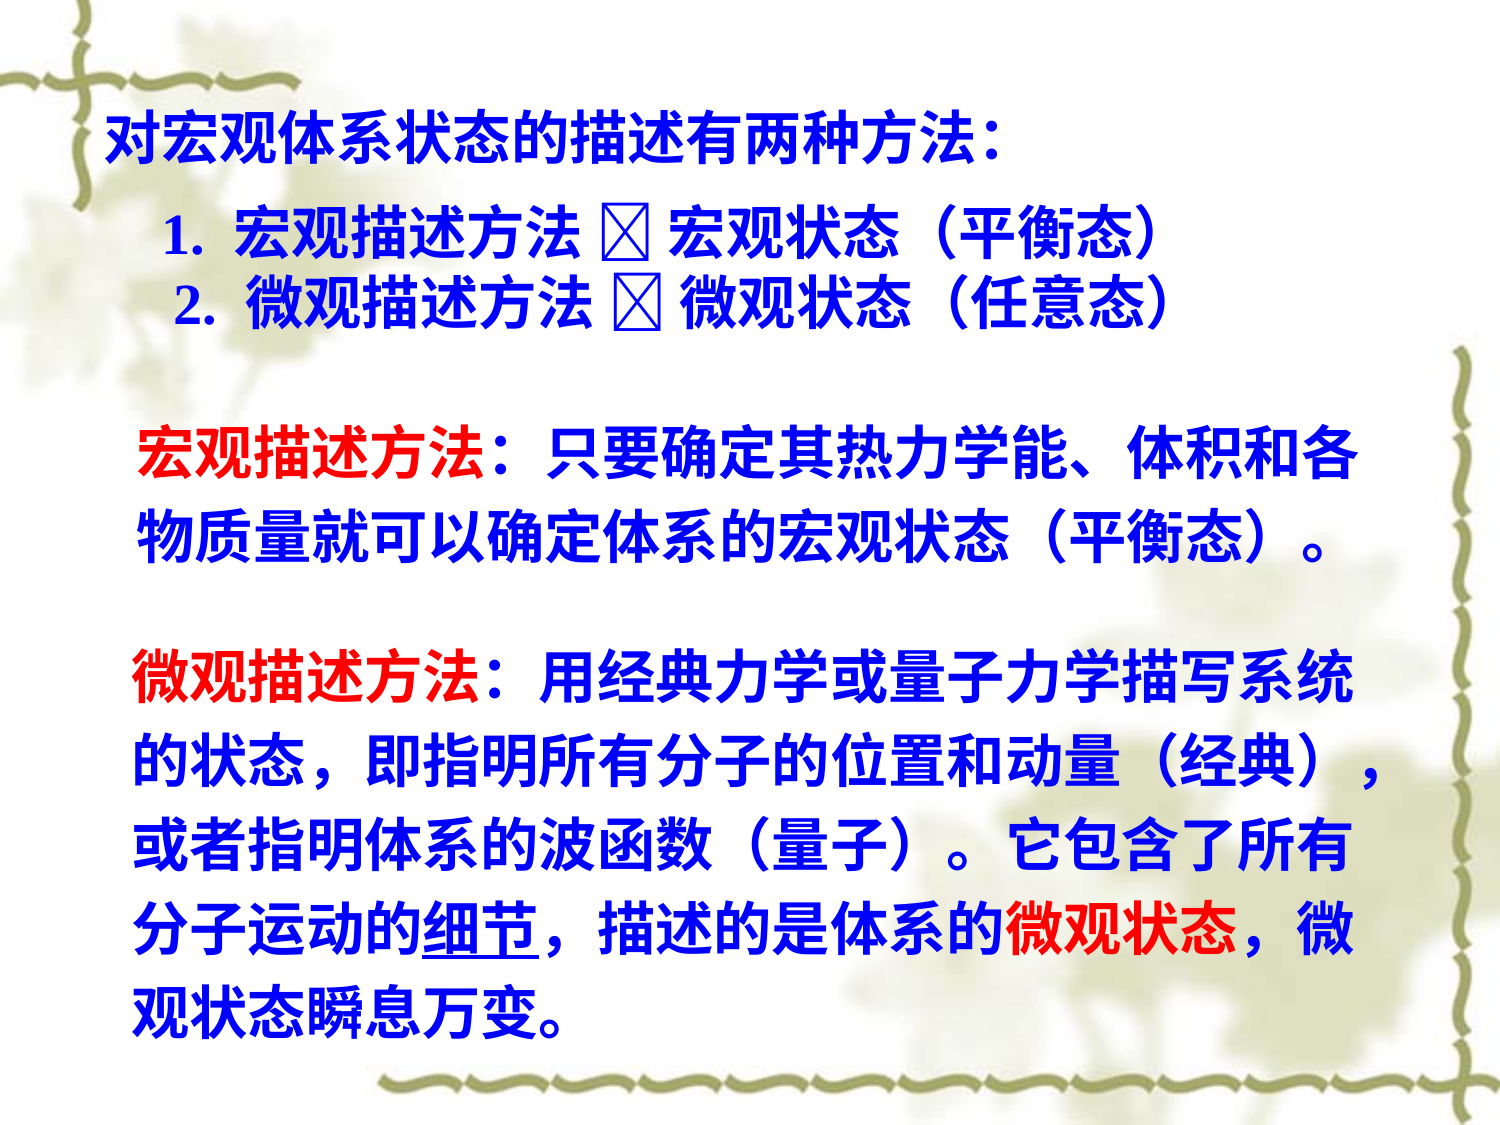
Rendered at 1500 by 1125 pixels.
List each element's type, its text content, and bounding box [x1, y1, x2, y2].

text_box 微观描述方法：用经典力学或量子力学描写系统的状态，即指明所有分子的位置和动量（经典），或者指明体系的波函数（量子）。它包含了所有分子运动的细节，描述的是体系的微观状态，微观状态瞬息万变。 [116, 619, 1401, 1054]
text_box 对宏观体系状态的描述有两种方法： 1. 宏观描述方法  宏观状态（平衡态） 2. 微观描述方法  微观状态（任意态） [88, 94, 1319, 344]
picture [0, 0, 1500, 1125]
text_box 宏观描述方法：只要确定其热力学能、体积和各物质量就可以确定体系的宏观状态（平衡态）。 [121, 394, 1407, 578]
